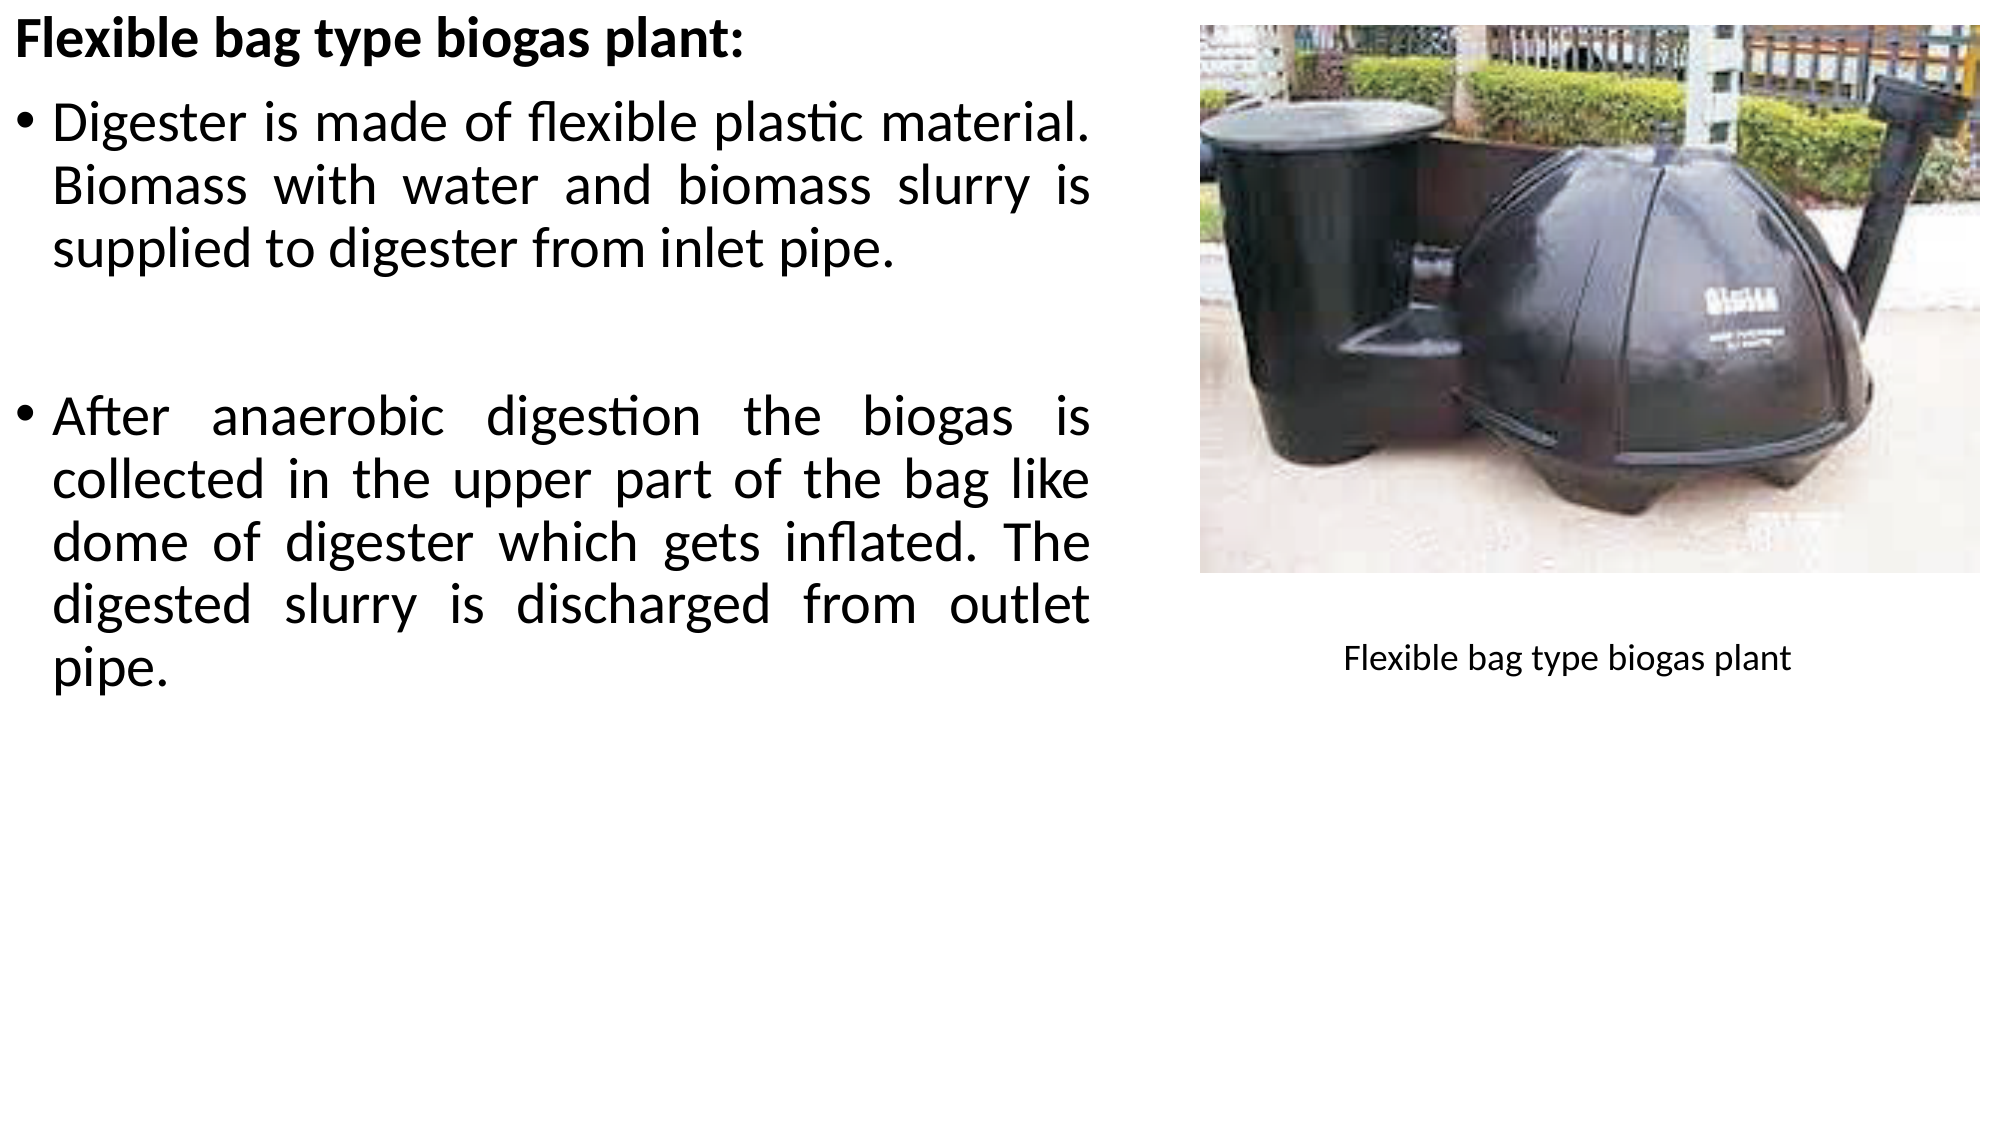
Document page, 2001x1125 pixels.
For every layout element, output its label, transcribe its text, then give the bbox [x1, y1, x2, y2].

text_box Flexible bag type biogas plant [1328, 626, 1808, 686]
list Flexible bag type biogas plant: Digester is made of flexible plastic material. Biomass with water and biomass slurry is supplied to digester from inlet pipe. After anaerobic digestion the biogas is collected in the upper part of the bag like dome of digester which gets inflated. The digested slurry is discharged from outlet pipe. [0, 0, 1107, 1091]
picture [1199, 25, 1980, 573]
